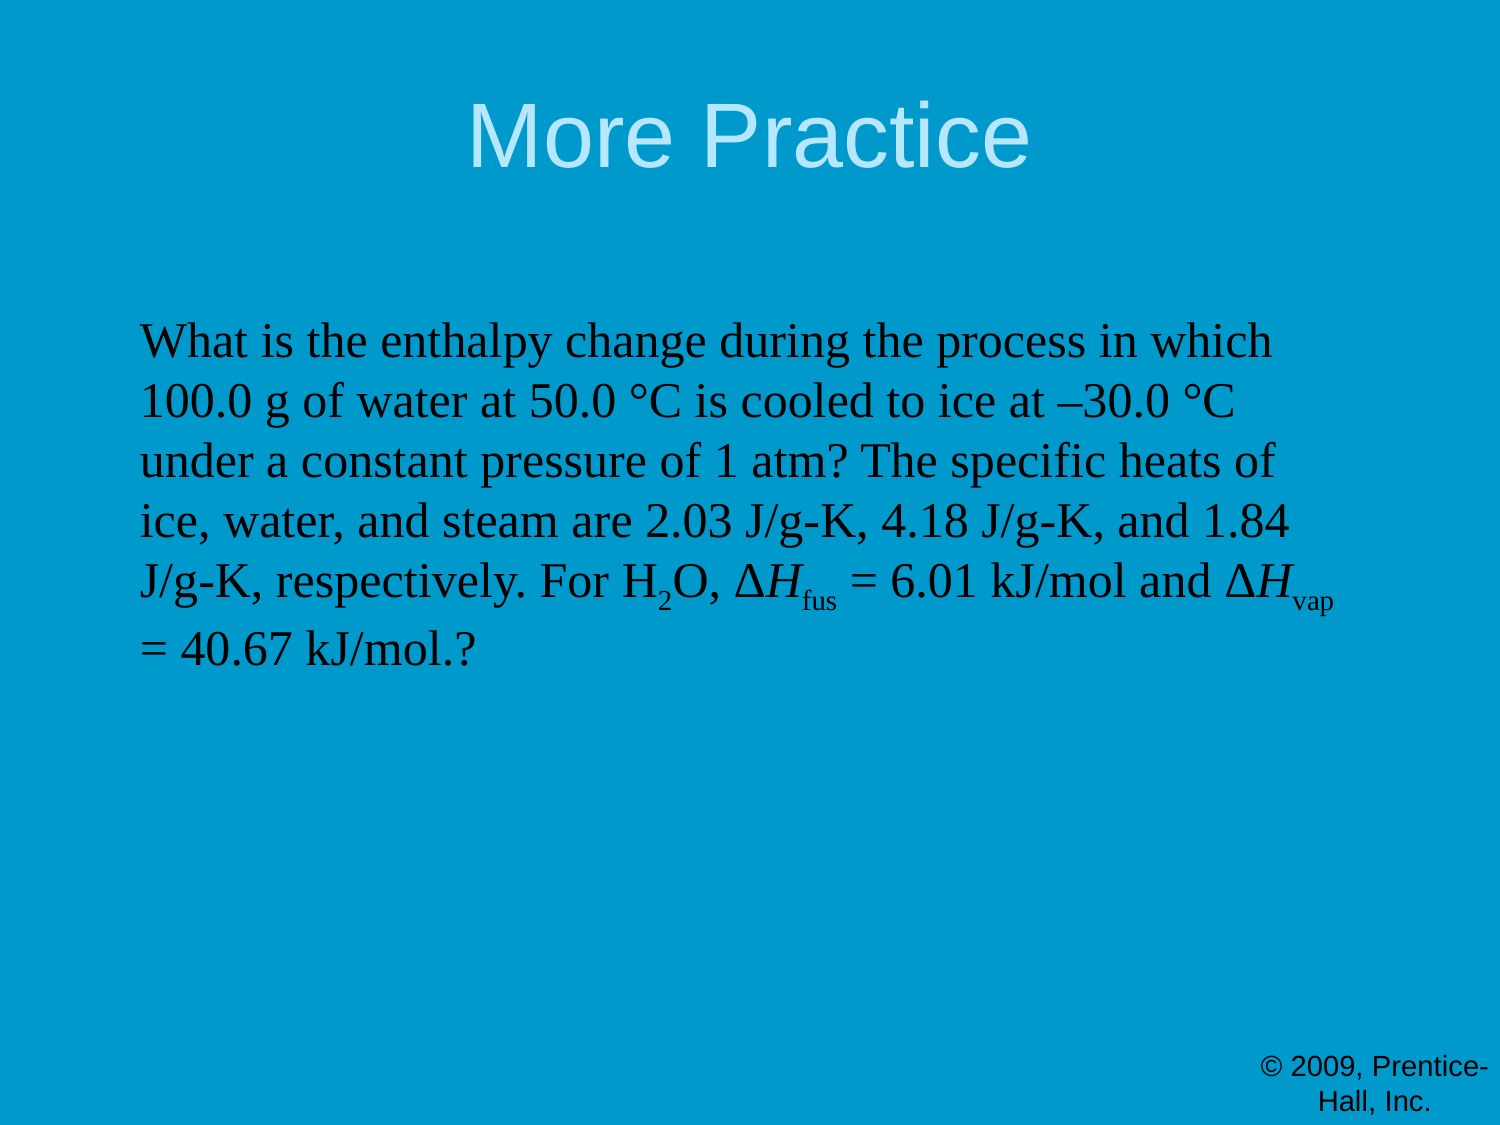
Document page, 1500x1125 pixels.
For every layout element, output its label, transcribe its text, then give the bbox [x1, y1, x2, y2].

text_box © 2009, Prentice-Hall, Inc. [1237, 1087, 1500, 1125]
text_box What is the enthalpy change during the process in which 100.0 g of water at 50.0 °C is cooled to ice at –30.0 °C under a constant pressure of 1 atm? The specific heats of ice, water, and steam are 2.03 J/g-K, 4.18 J/g-K, and 1.84 J/g-K, respectively. For H2O, ΔHfus = 6.01 kJ/mol and ΔHvap = 40.67 kJ/mol.? [124, 299, 1375, 684]
title More Practice [112, 37, 1388, 225]
